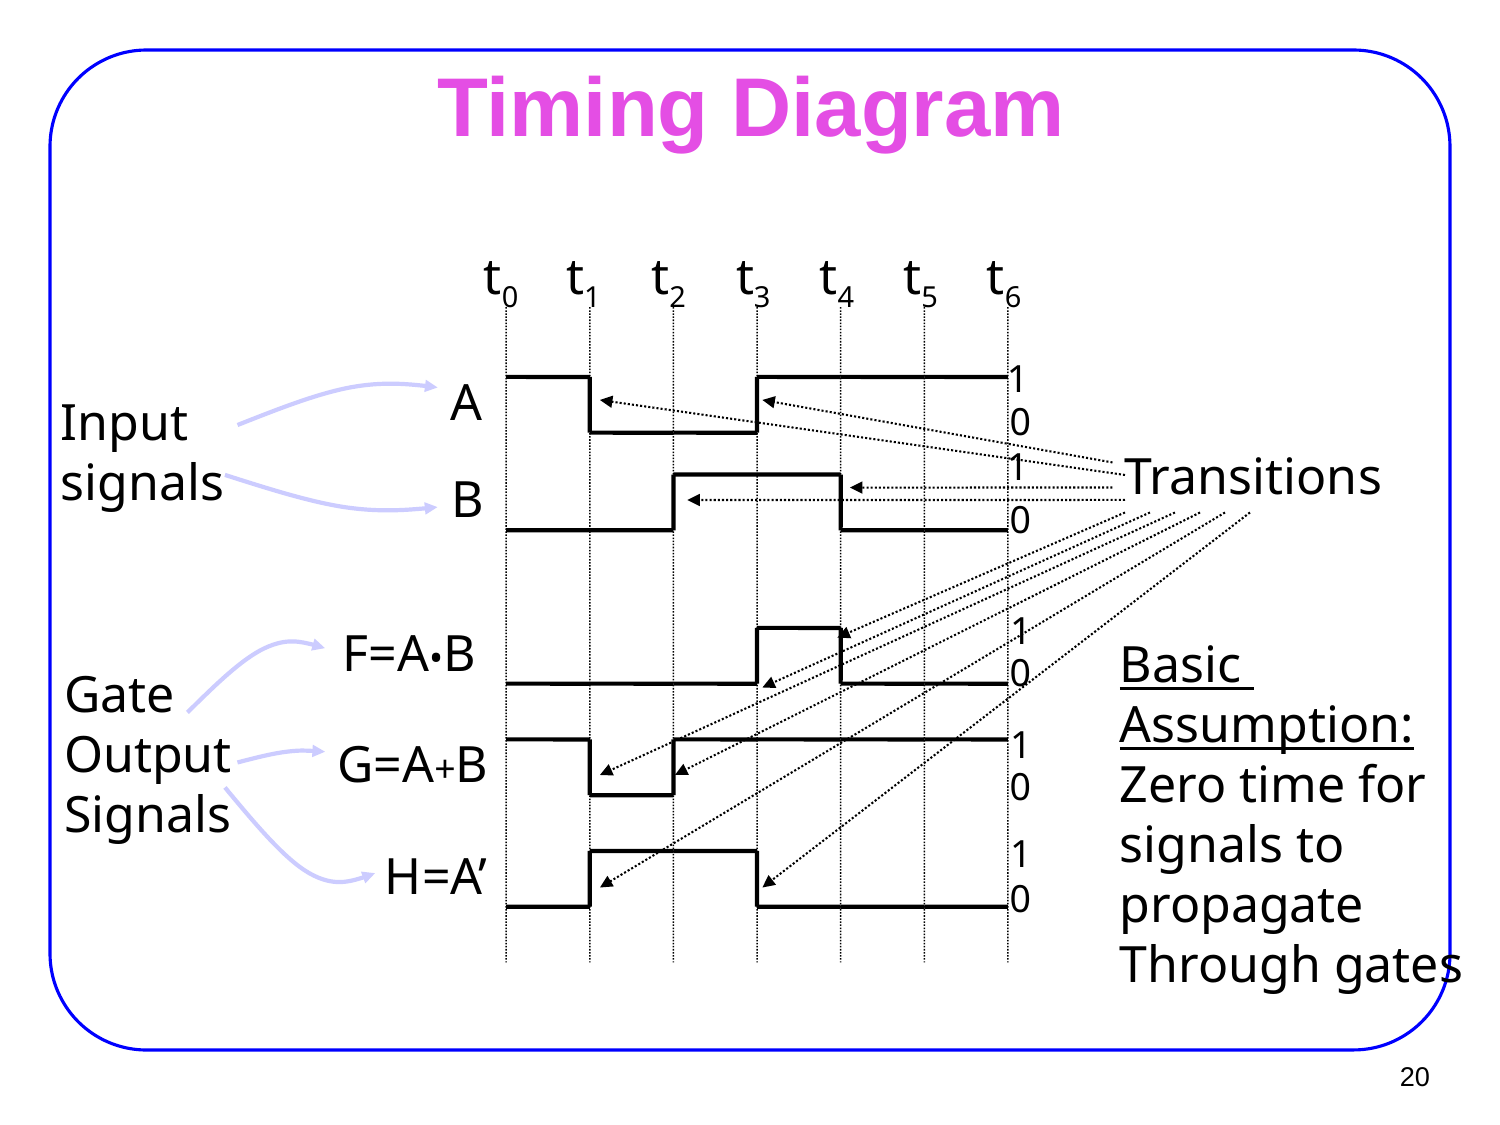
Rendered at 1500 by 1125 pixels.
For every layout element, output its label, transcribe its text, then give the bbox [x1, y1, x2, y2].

slide_number 20 [1351, 1047, 1444, 1104]
text_box [187, 638, 319, 713]
text_box [224, 787, 319, 879]
title Timing Diagram [113, 66, 1389, 140]
text_box Basic Assumption: Zero time for signals to propagate Through gates [1104, 625, 1478, 1001]
text_box [237, 744, 319, 763]
text_box Gate Output Signals [49, 655, 247, 850]
text_box Transitions [1110, 437, 1398, 513]
text_box Input signals [45, 382, 240, 518]
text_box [324, 237, 1048, 963]
text_box [240, 395, 319, 425]
text_box [240, 477, 319, 503]
